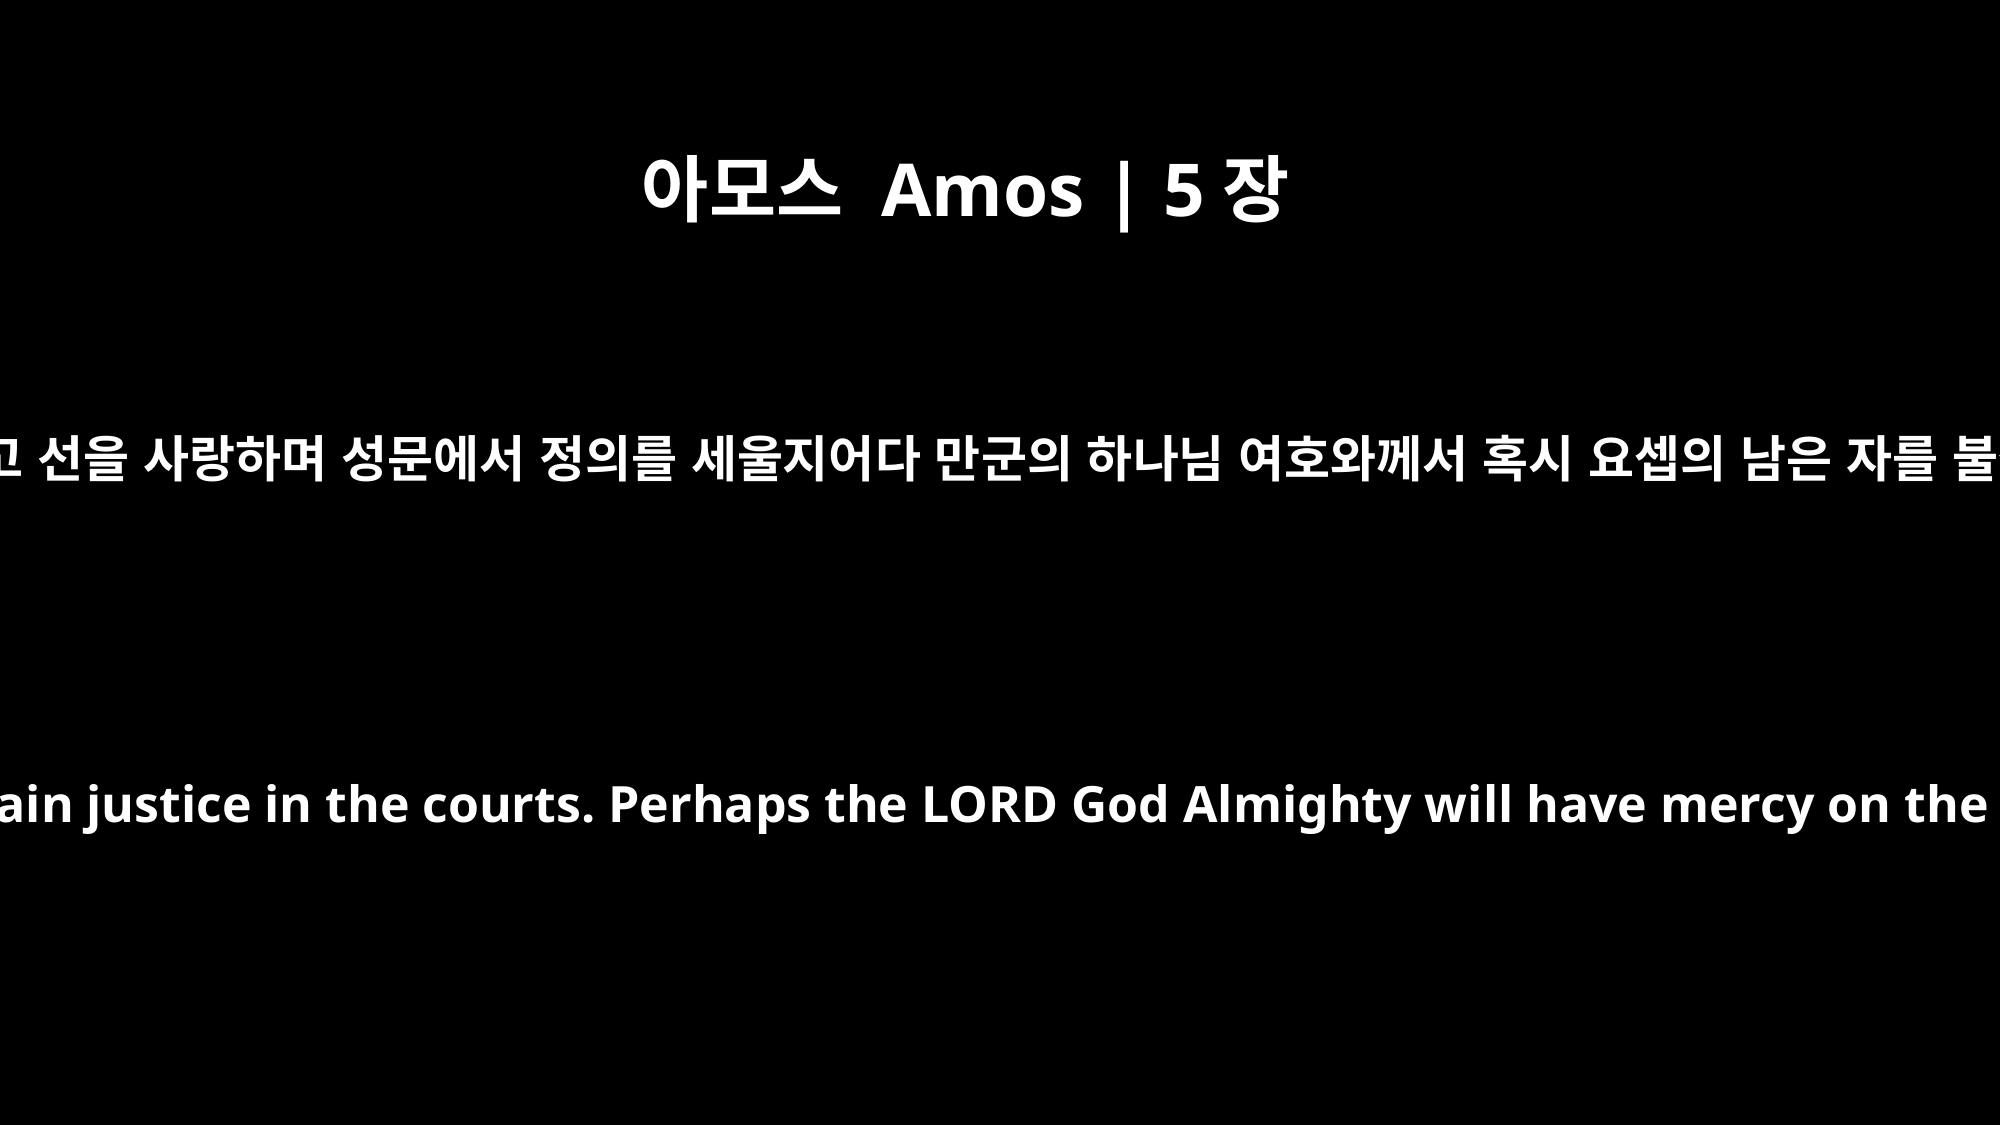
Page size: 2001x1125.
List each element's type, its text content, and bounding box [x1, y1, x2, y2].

text_box Hate evil, love good; maintain justice in the courts. Perhaps the LORD God Almighty will have mercy on the remnant of Joseph. [0, 764, 2000, 840]
text_box 아모스 Amos | 5장 [627, 136, 1305, 239]
text_box 15 너희는 악을 미워하고 선을 사랑하며 성문에서 정의를 세울지어다 만군의 하나님 여호와께서 혹시 요셉의 남은 자를 불쌍히 여기시리라 [0, 359, 2000, 495]
